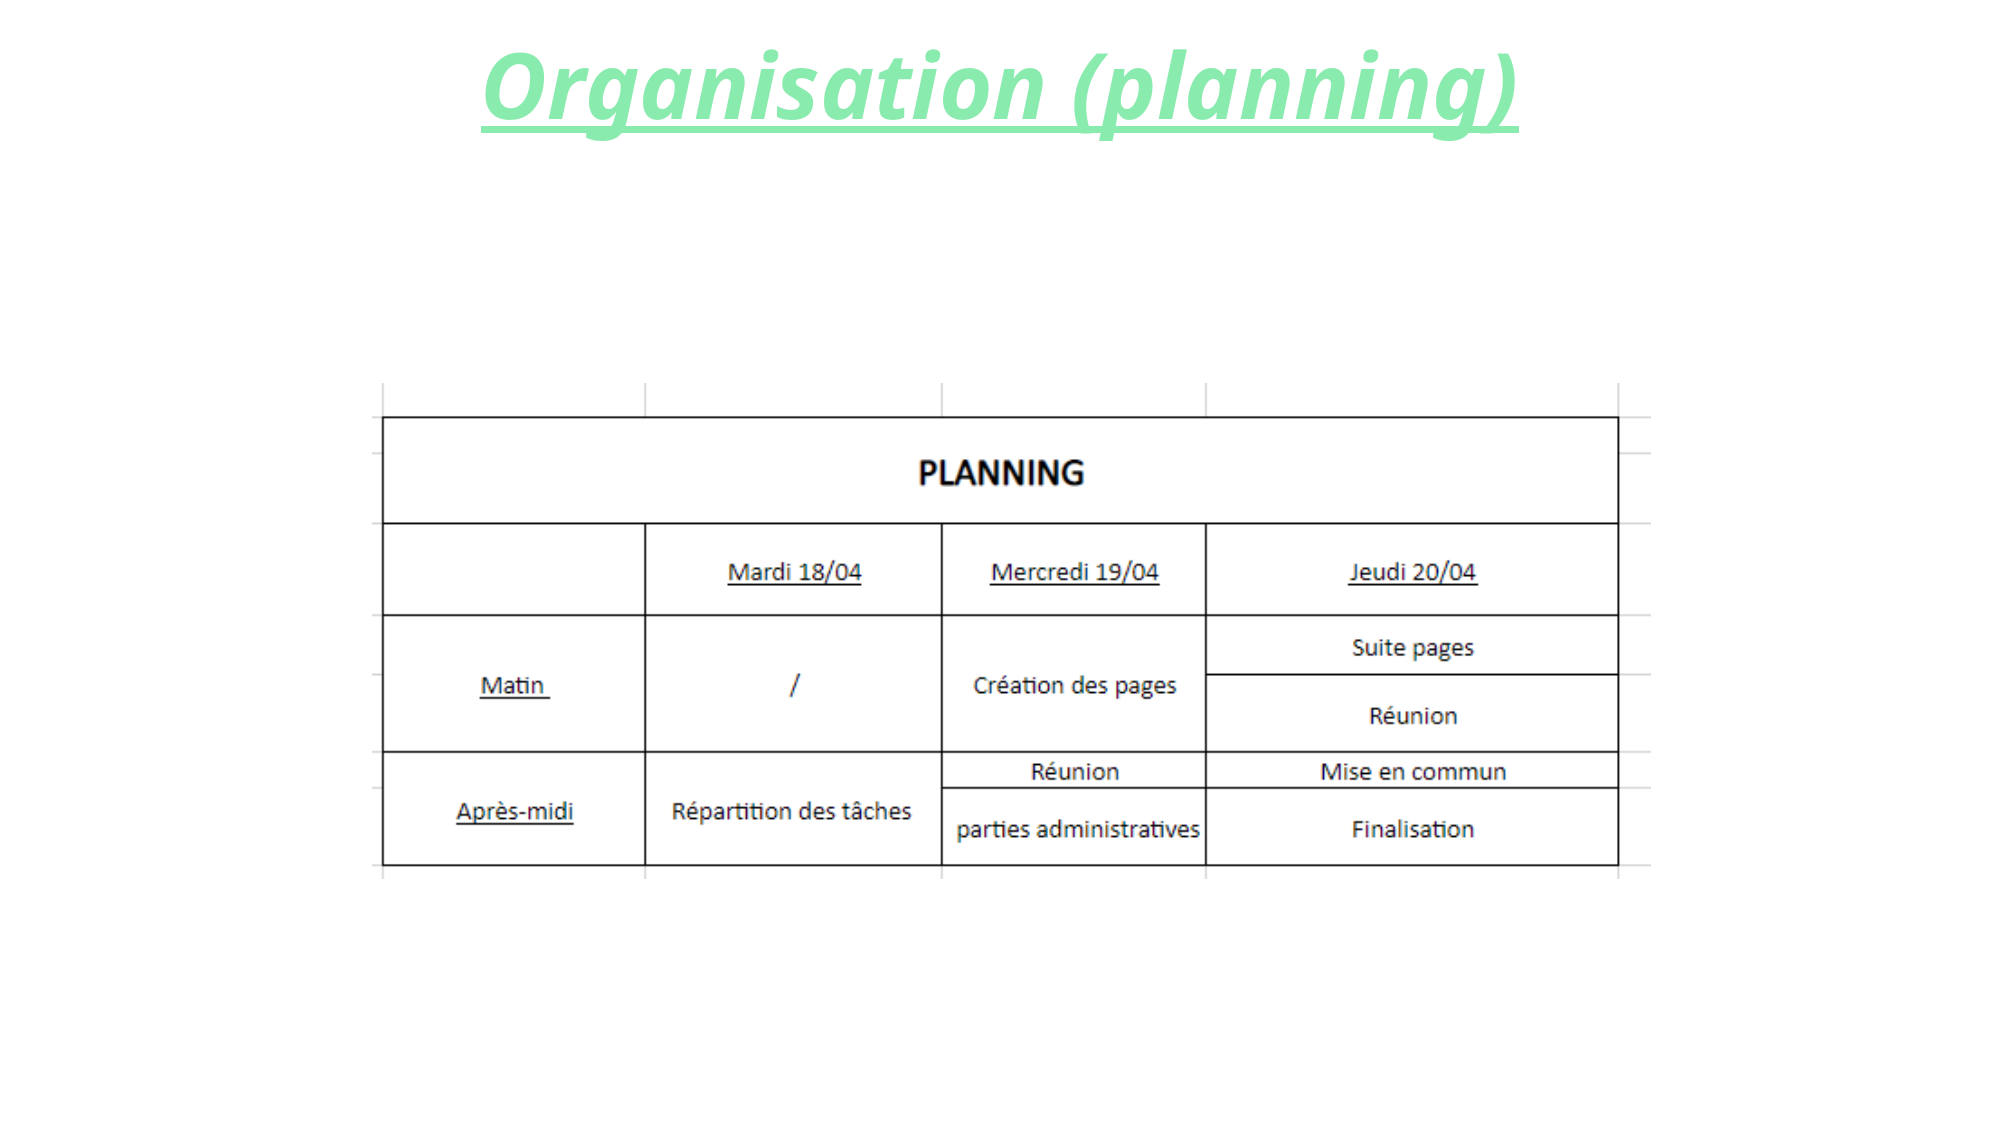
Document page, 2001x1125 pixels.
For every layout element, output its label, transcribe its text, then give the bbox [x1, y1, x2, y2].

title Organisation (planning) [137, 17, 1863, 162]
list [371, 383, 1651, 879]
